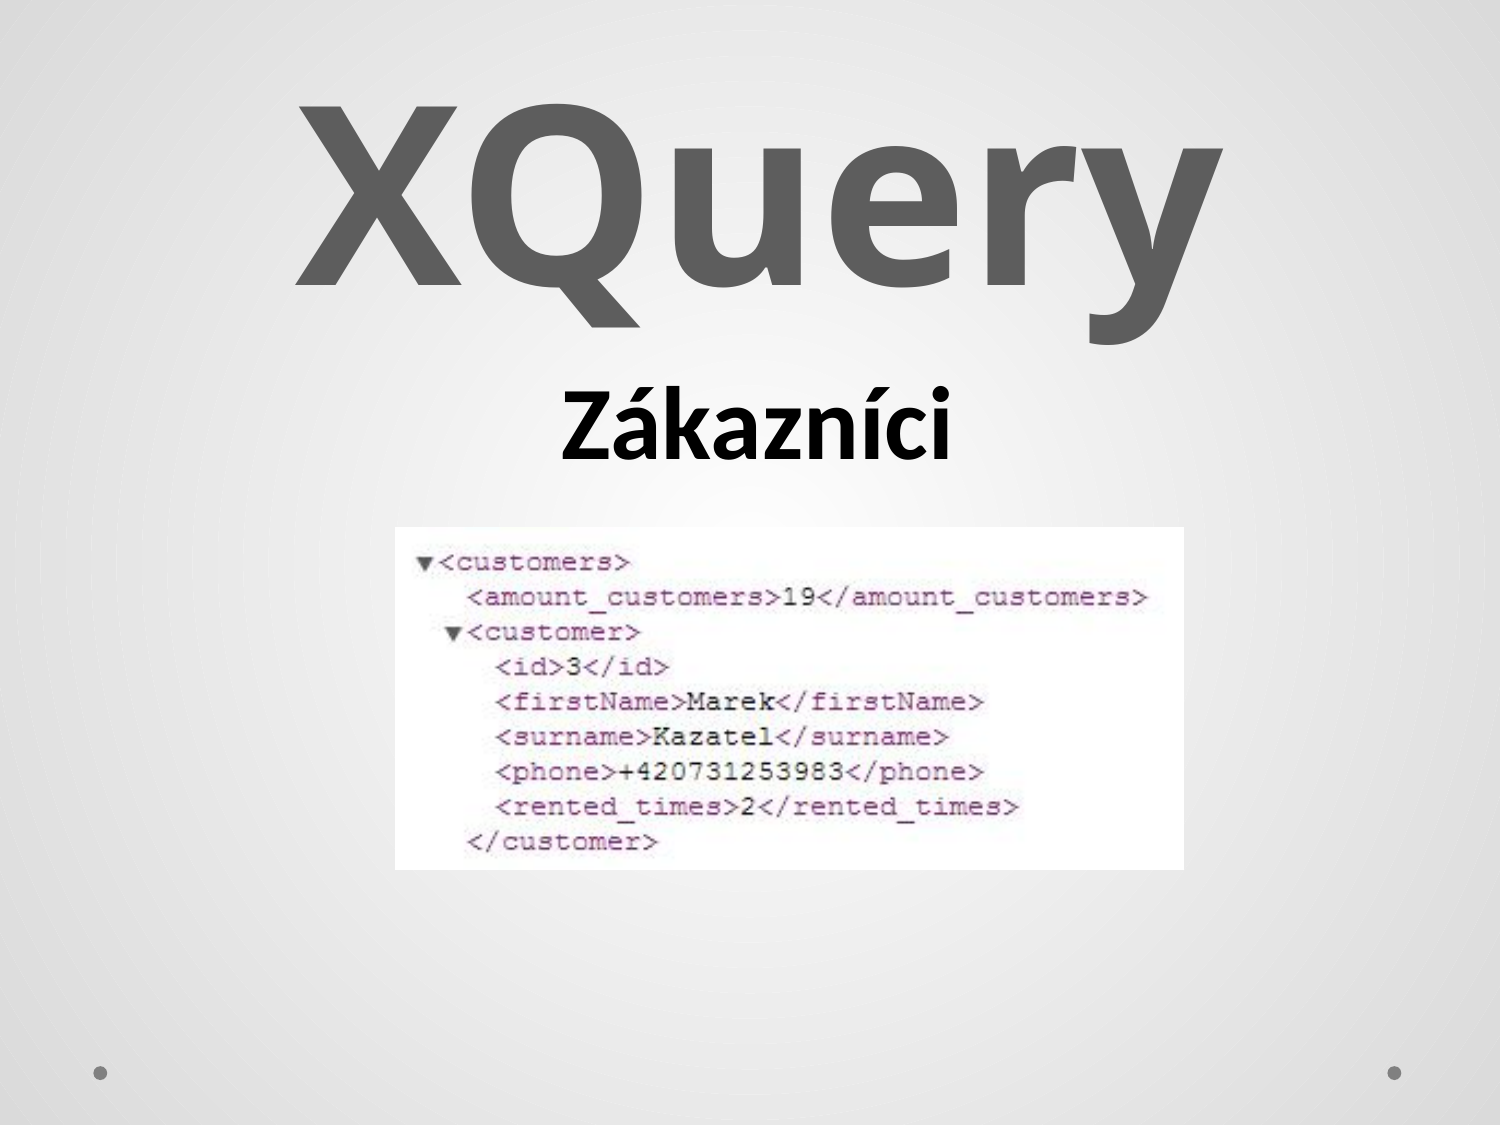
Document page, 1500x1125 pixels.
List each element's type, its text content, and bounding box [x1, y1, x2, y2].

text_box XQuery [65, 149, 1454, 343]
picture [395, 526, 1184, 870]
text_box Zákazníci [63, 348, 1452, 488]
